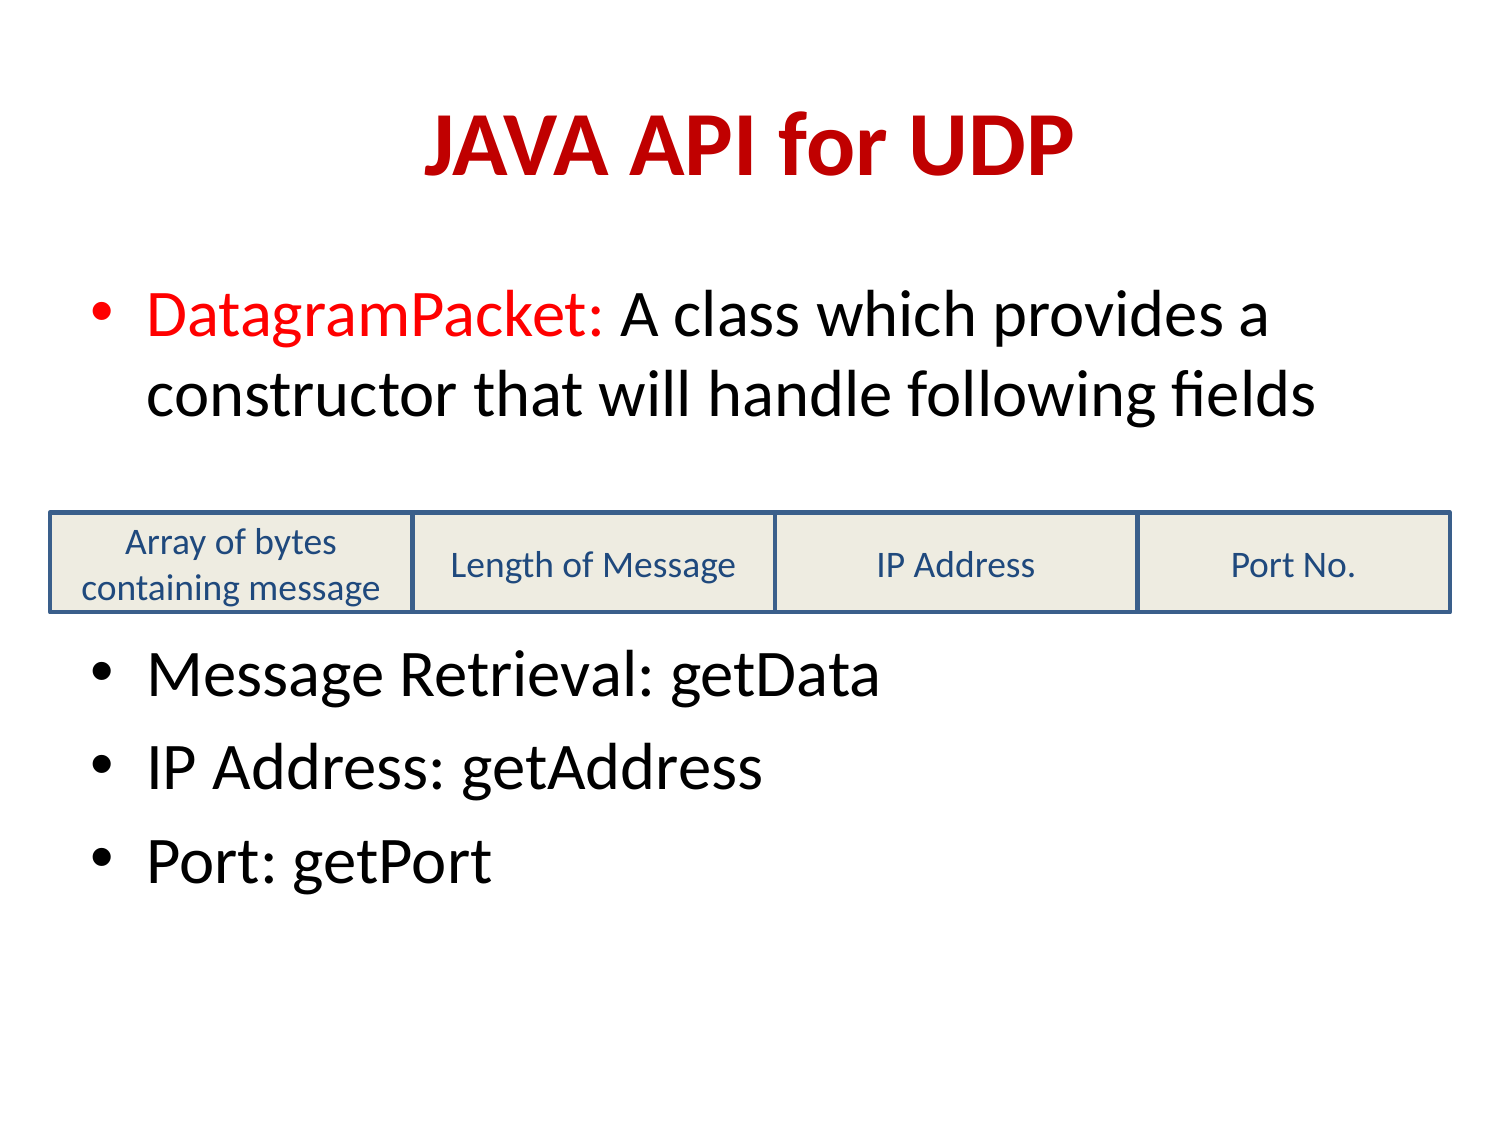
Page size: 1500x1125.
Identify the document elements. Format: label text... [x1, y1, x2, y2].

list DatagramPacket: A class which provides a constructor that will handle following fields Message Retrieval: getData IP Address: getAddress Port: getPort [75, 262, 1425, 510]
text_box Array of bytes containing message [48, 510, 410, 614]
text_box IP Address [773, 510, 1135, 614]
list DatagramPacket: A class which provides a constructor that will handle following fields Message Retrieval: getData IP Address: getAddress Port: getPort [75, 614, 1425, 1005]
title JAVA API for UDP [75, 45, 1425, 233]
text_box Length of Message [410, 510, 773, 614]
text_box Port No. [1135, 510, 1452, 614]
